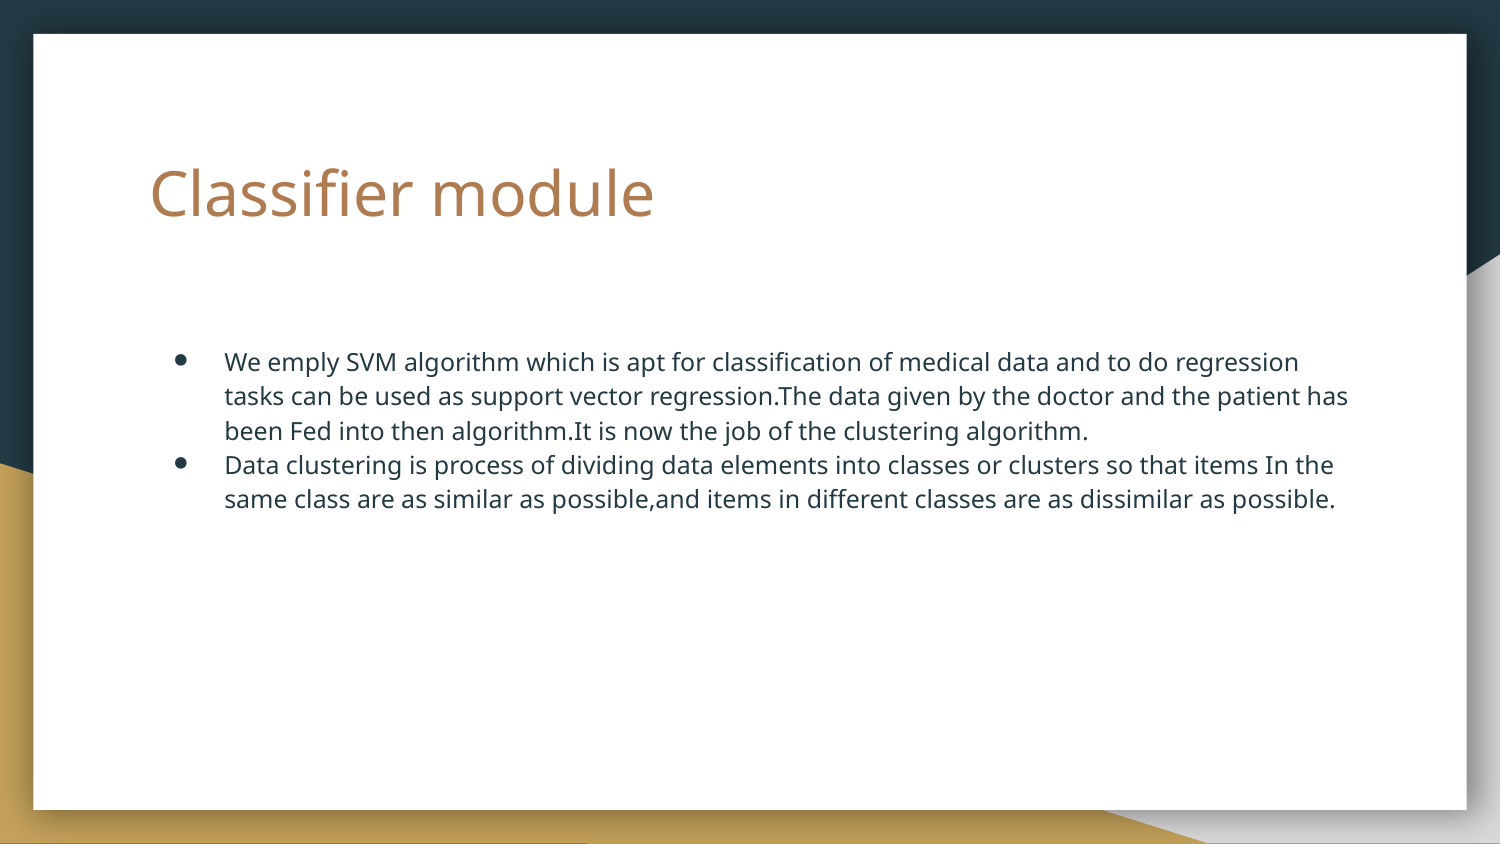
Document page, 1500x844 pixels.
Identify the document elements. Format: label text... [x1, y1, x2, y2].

title Classifier module [134, 138, 1366, 296]
list We emply SVM algorithm which is apt for classification of medical data and to do regression tasks can be used as support vector regression.The data given by the doctor and the patient has been Fed into then algorithm.It is now the job of the clustering algorithm. Data clustering is process of dividing data elements into classes or clusters so that items In the same class are as similar as possible,and items in different classes are as dissimilar as possible. [134, 326, 1366, 729]
